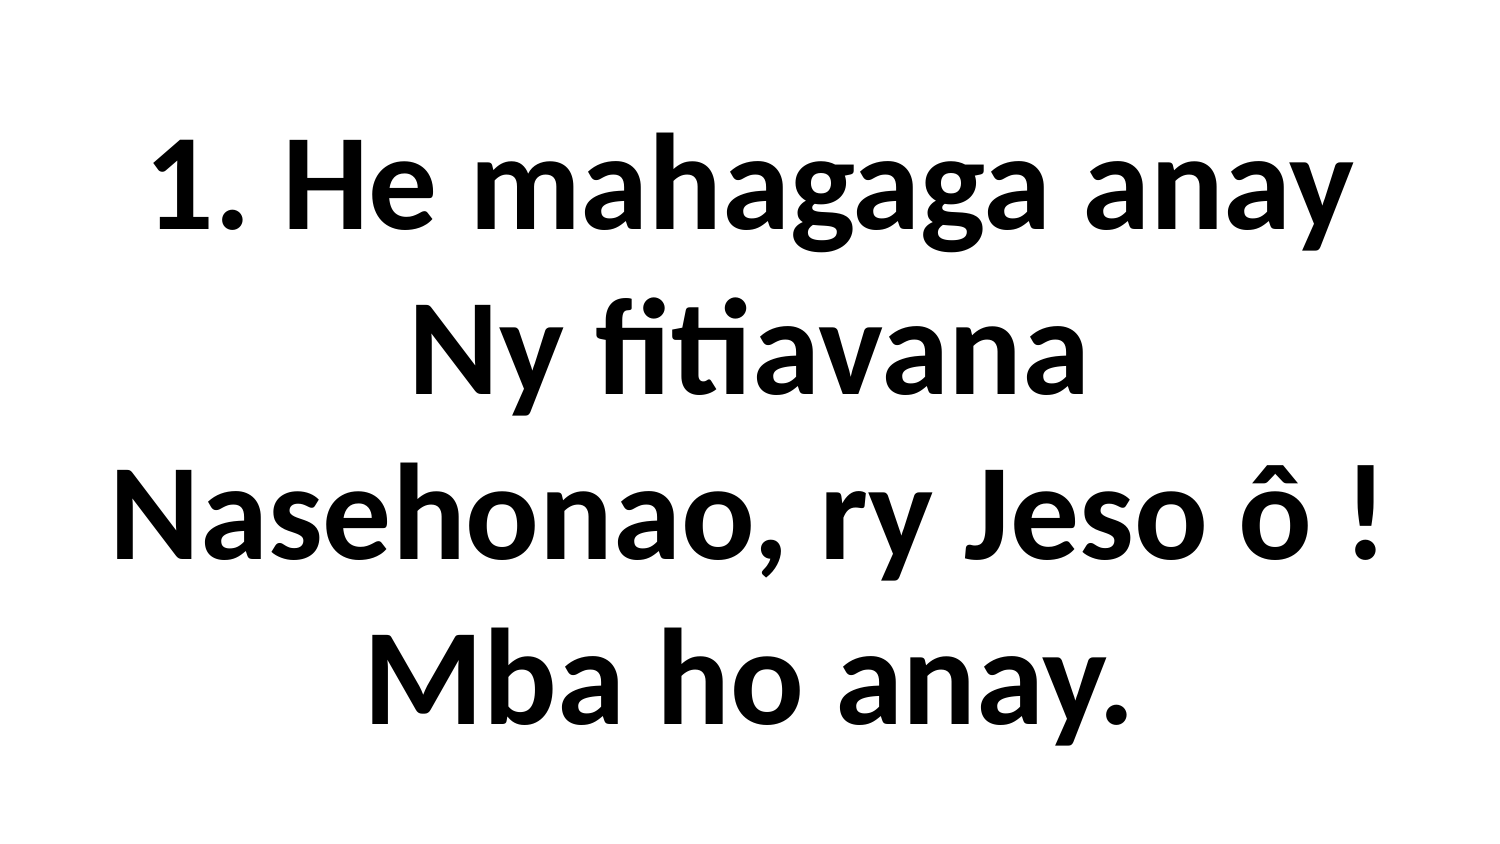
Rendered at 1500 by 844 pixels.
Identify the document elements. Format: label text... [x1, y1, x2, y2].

title 1. He mahagaga anay Ny fitiavana Nasehonao, ry Jeso ô ! Mba ho anay. [0, 0, 1500, 844]
